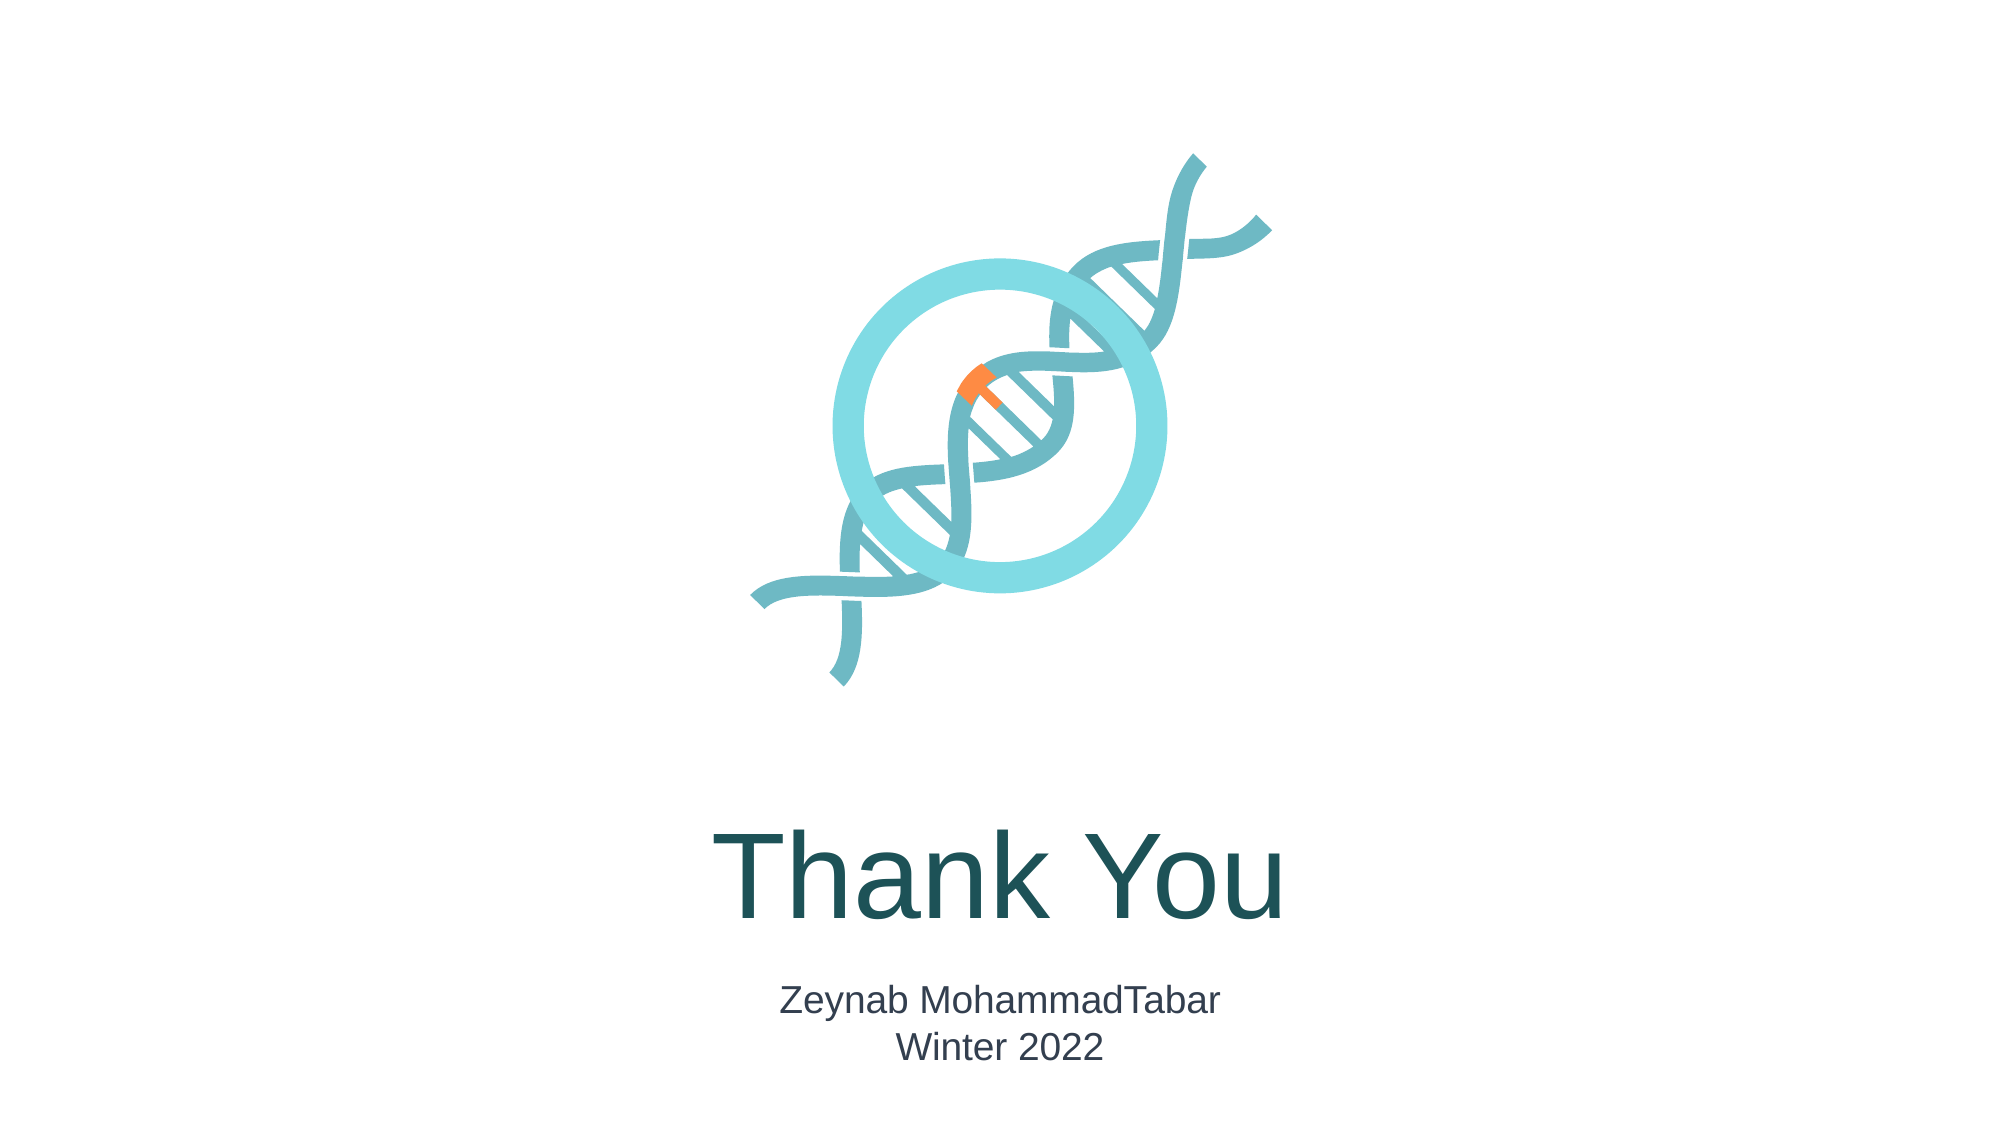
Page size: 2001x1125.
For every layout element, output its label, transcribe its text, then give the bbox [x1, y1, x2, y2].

text_box Thank You [0, 789, 2000, 951]
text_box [848, 103, 1152, 730]
text_box Zeynab MohammadTabar Winter 2022 [0, 967, 2000, 1076]
